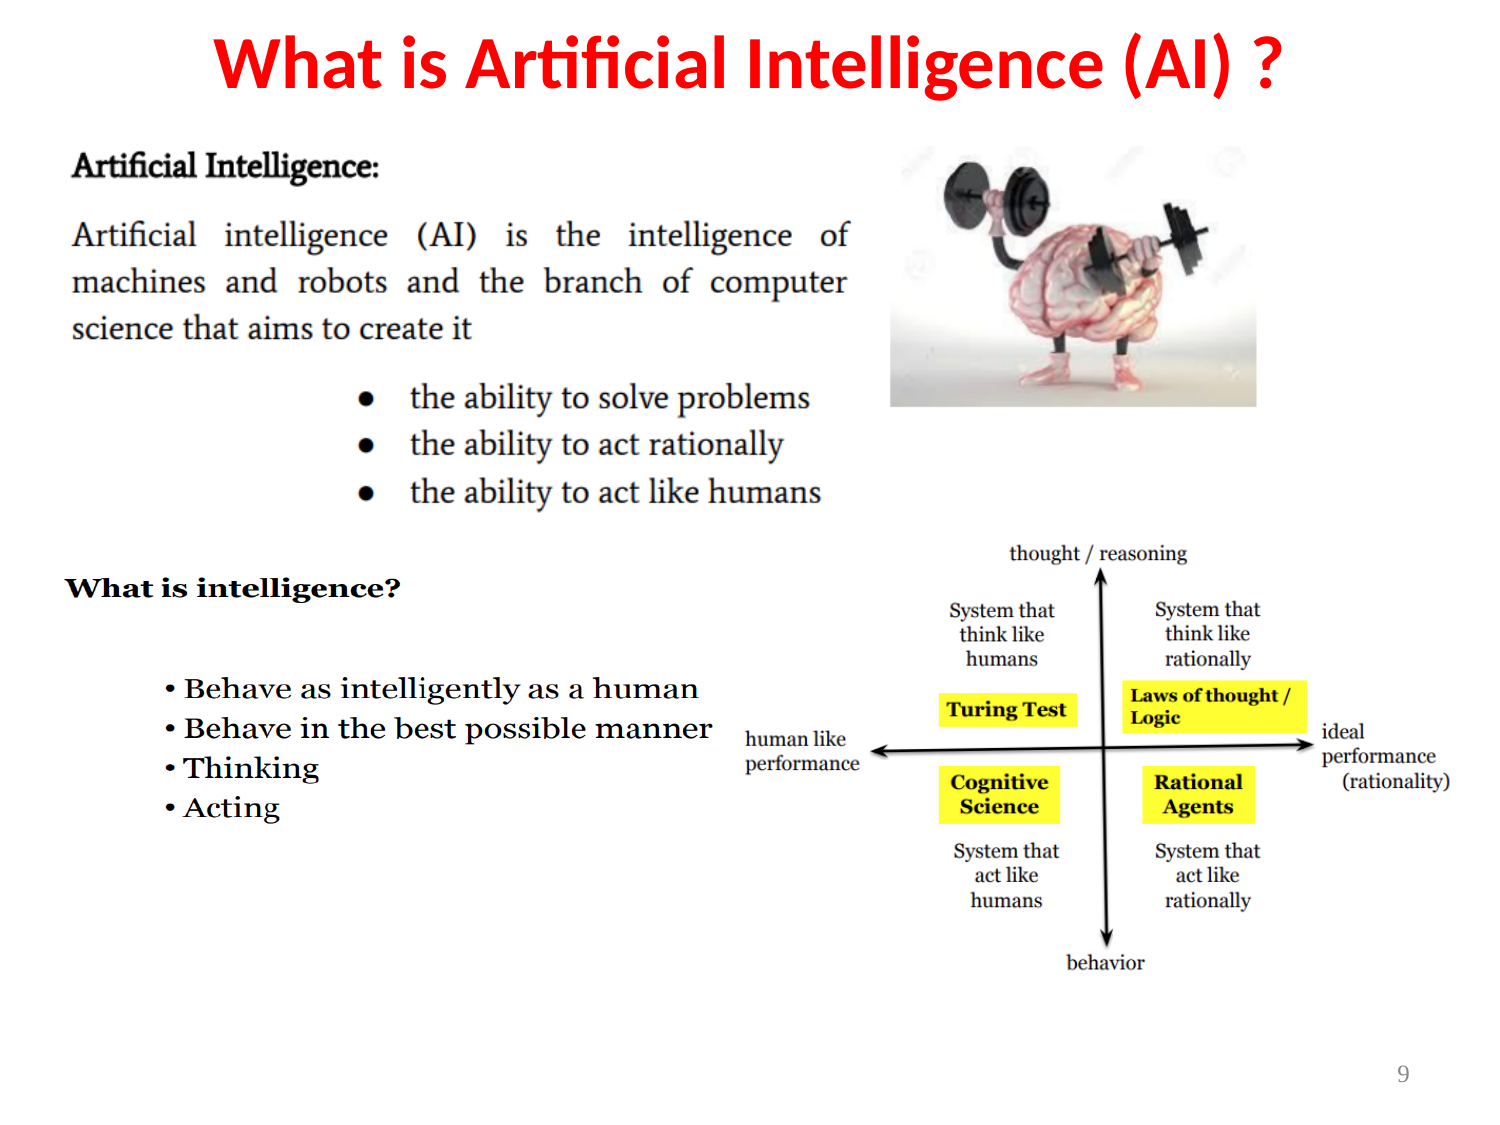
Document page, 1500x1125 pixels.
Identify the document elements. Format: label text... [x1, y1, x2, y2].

picture [62, 146, 1276, 513]
text_box ‹#› [1074, 1042, 1425, 1103]
picture [57, 537, 1461, 980]
text_box What is Artificial Intelligence (AI) ? [74, 24, 1425, 93]
